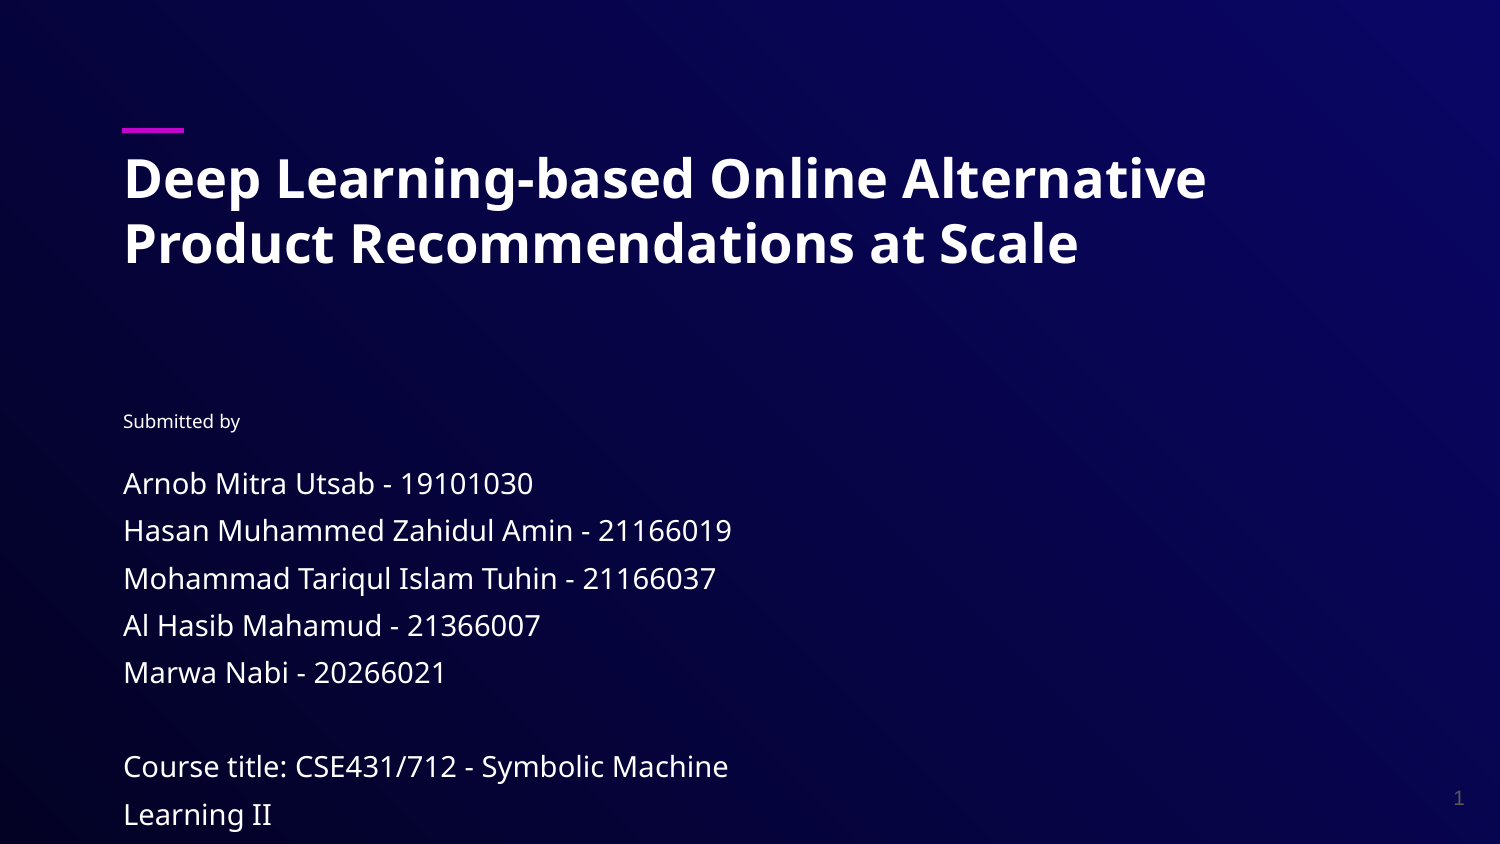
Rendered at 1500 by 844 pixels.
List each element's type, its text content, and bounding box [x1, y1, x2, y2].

text_box Submitted by [108, 394, 601, 438]
text_box Deep Learning-based Online Alternative Product Recommendations at Scale [108, 129, 1392, 277]
text_box Arnob Mitra Utsab - 19101030 Hasan Muhammed Zahidul Amin - 21166019 Mohammad Tariqul Islam Tuhin - 21166037 Al Hasib Mahamud - 21366007 Marwa Nabi - 20266021 Course title: CSE431/712 - Symbolic Machine Learning II [108, 438, 871, 764]
slide_number ‹#› [1389, 764, 1480, 830]
